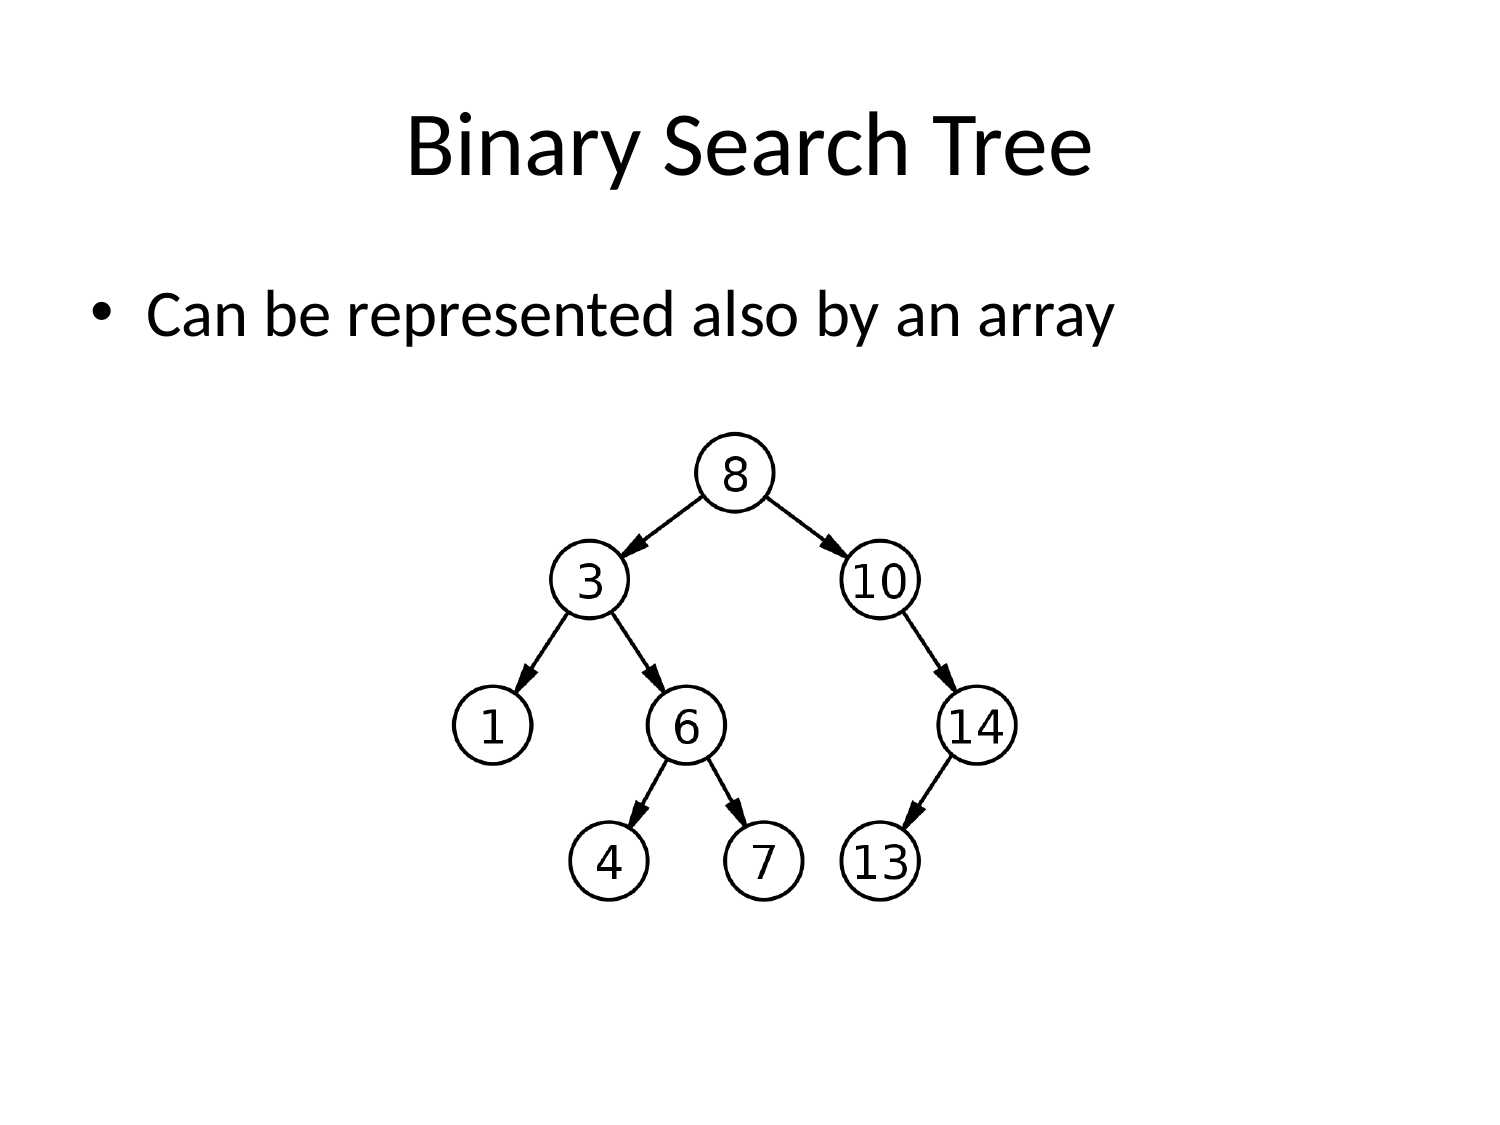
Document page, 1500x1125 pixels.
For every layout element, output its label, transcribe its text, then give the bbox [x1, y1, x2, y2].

picture [444, 424, 1026, 909]
list Can be represented also by an array [75, 262, 1425, 1005]
title Binary Search Tree [75, 45, 1425, 233]
